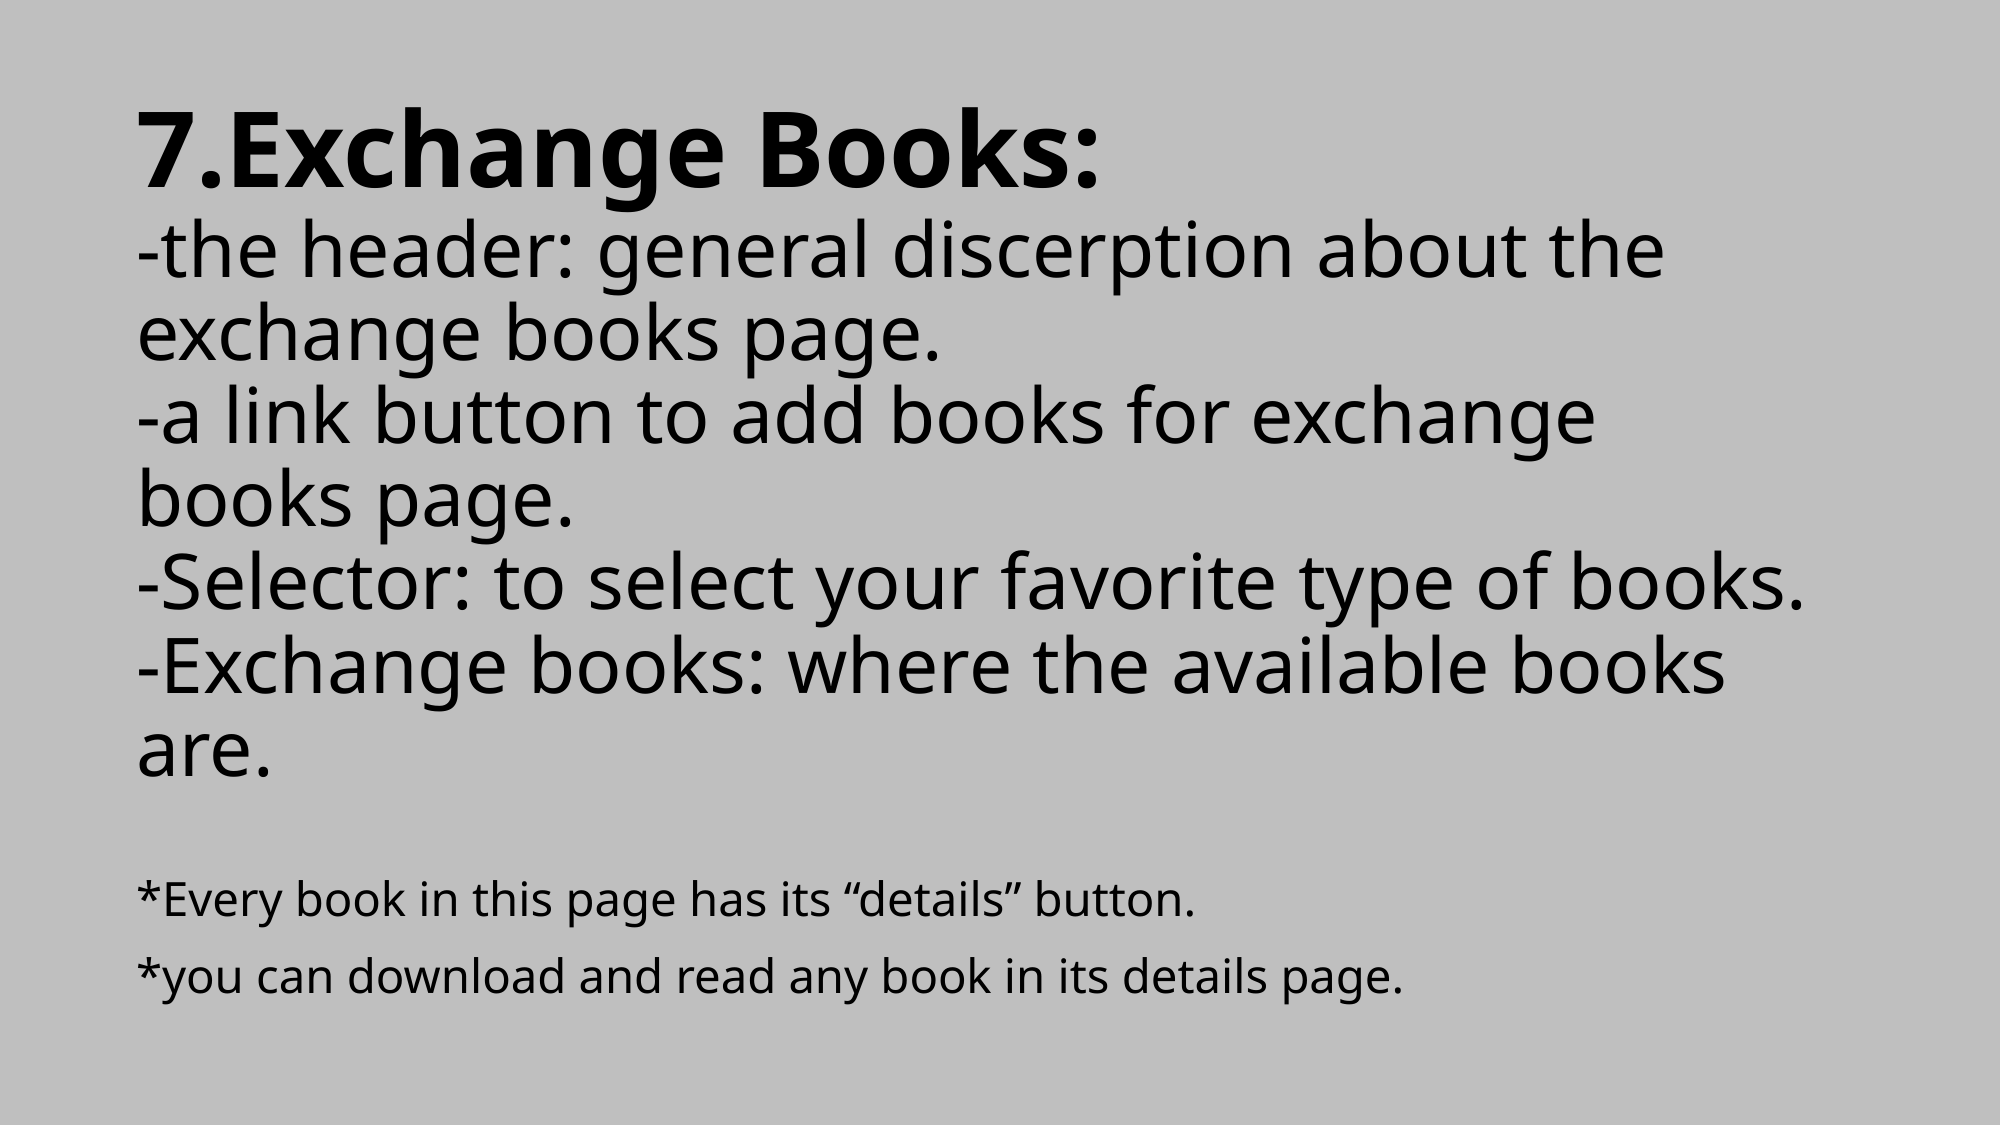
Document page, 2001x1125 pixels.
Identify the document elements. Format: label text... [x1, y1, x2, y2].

title 7.Exchange Books: -the header: general discerption about the exchange books page. -a link button to add books for exchange books page. -Selector: to select your favorite type of books. -Exchange books: where the available books are. *Every book in this page has its “details” button. *you can download and read any book in its details page. [121, 51, 1847, 1018]
